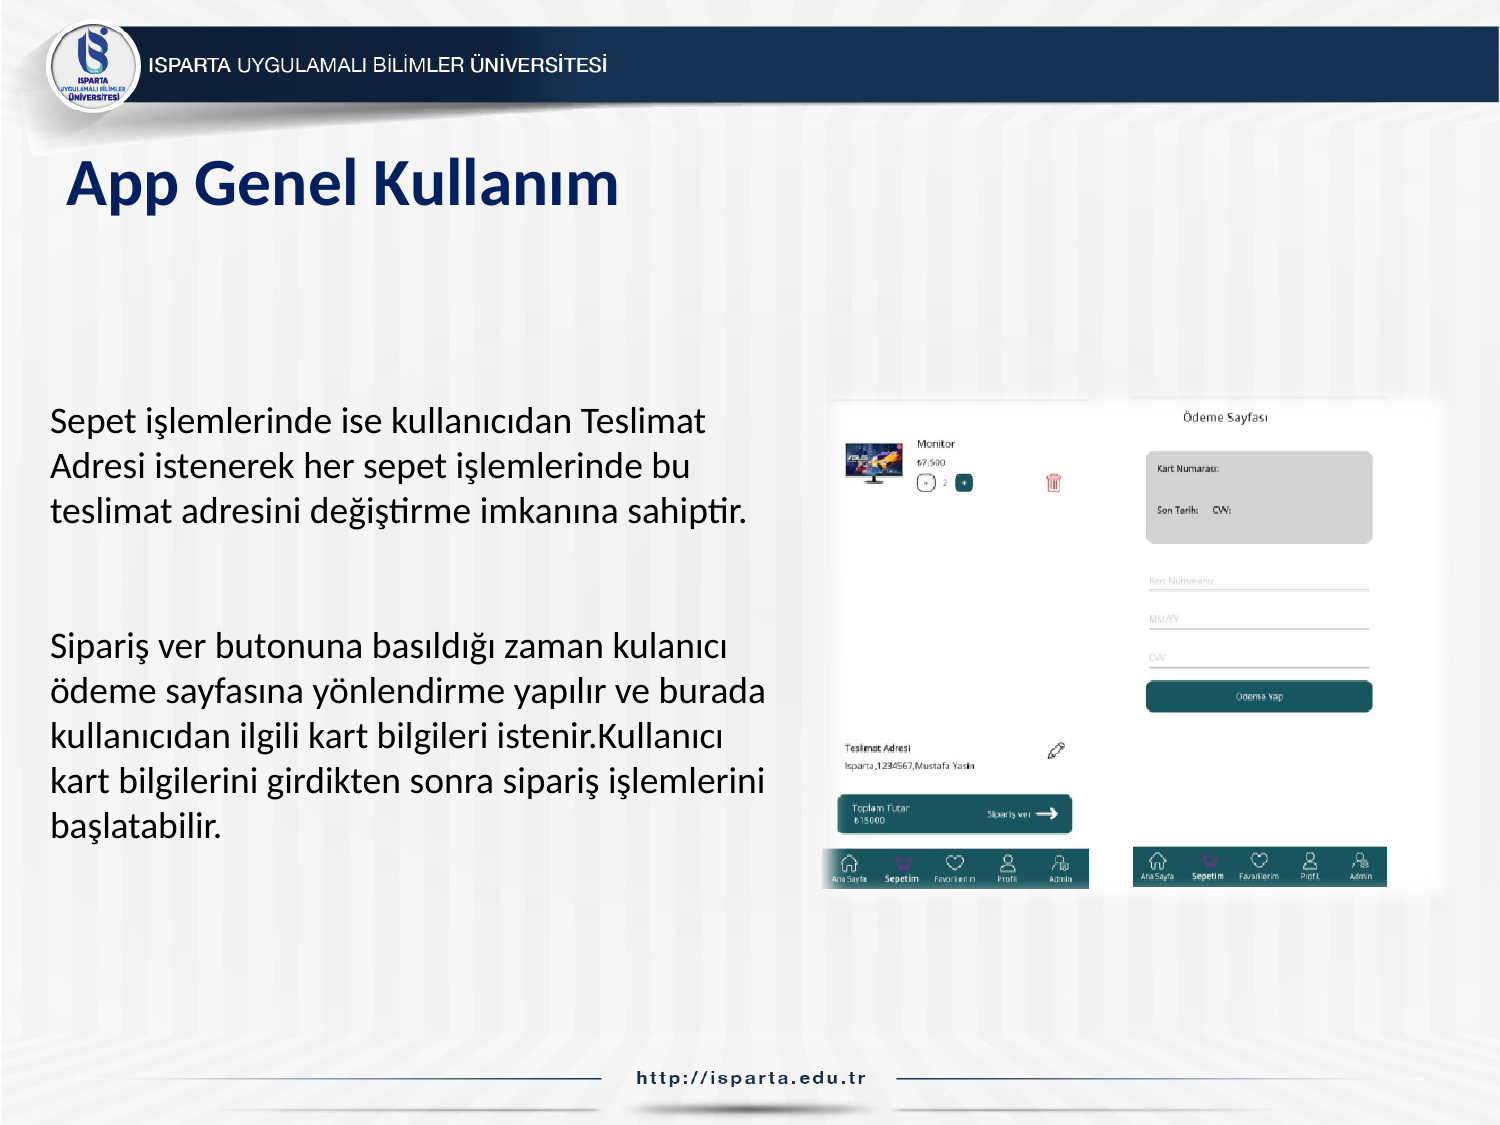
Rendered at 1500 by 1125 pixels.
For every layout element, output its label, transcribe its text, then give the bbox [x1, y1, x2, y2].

text_box Sepet işlemlerinde ise kullanıcıdan Teslimat Adresi istenerek her sepet işlemlerinde bu teslimat adresini değiştirme imkanına sahiptir. Sipariş ver butonuna basıldığı zaman kulanıcı ödeme sayfasına yönlendirme yapılır ve burada kullanıcıdan ilgili kart bilgileri istenir.Kullanıcı kart bilgilerini girdikten sonra sipariş işlemlerini başlatabilir. [35, 343, 786, 854]
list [813, 381, 1465, 913]
title App Genel Kullanım [51, 140, 1477, 228]
picture [0, 0, 1500, 1125]
